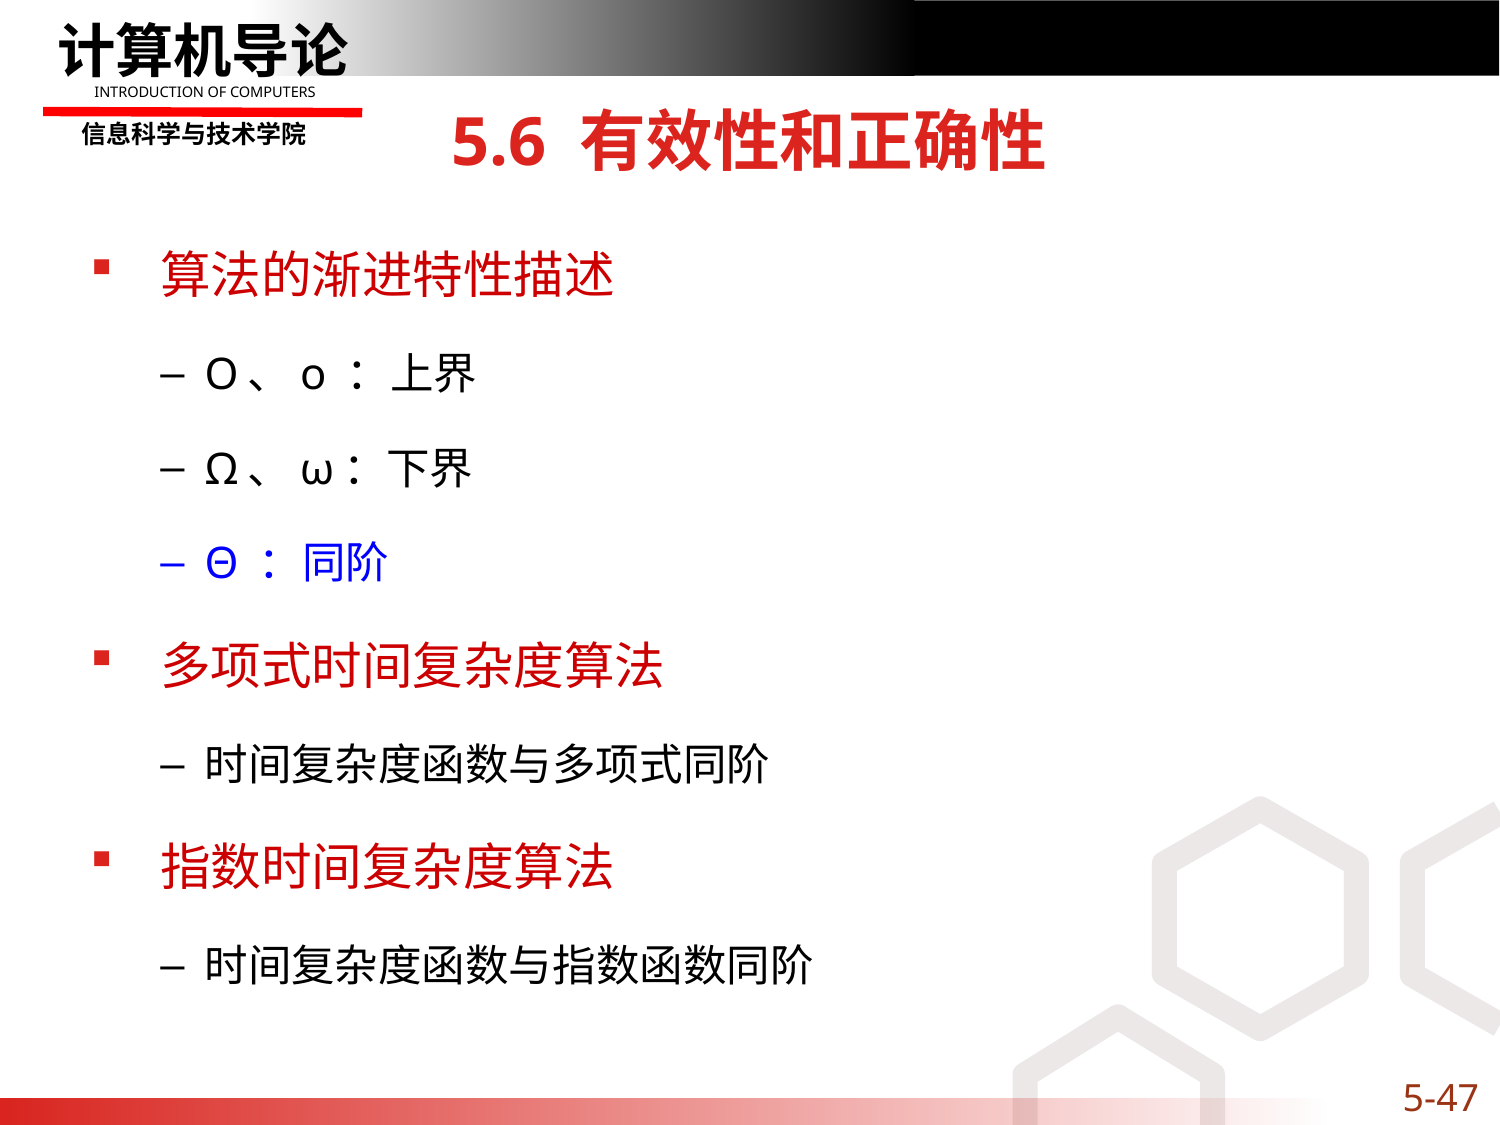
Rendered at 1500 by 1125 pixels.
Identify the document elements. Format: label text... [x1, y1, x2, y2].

slide_number 5- [1316, 1069, 1495, 1125]
list 算法的渐进特性描述 O、o ：上界 Ω、ω：下界 Θ ：同阶 多项式时间复杂度算法 时间复杂度函数与多项式同阶 指数时间复杂度算法 时间复杂度函数与指数函数同阶 [75, 210, 1465, 1005]
title 5.6 有效性和正确性 [75, 89, 1424, 188]
